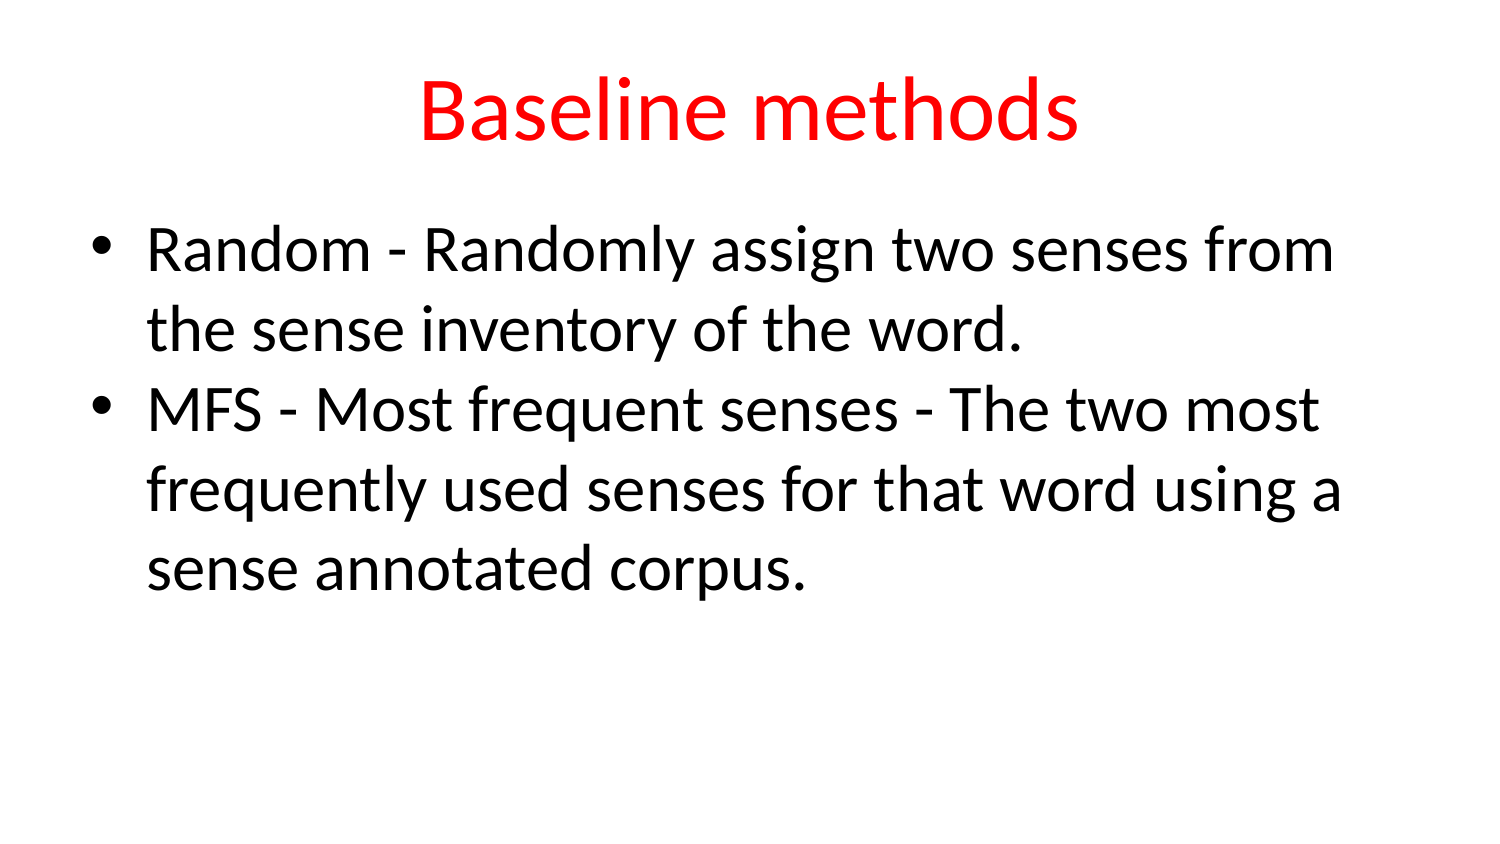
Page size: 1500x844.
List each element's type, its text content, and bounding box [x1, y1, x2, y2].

title Baseline methods [75, 33, 1425, 175]
list Random - Randomly assign two senses from the sense inventory of the word. MFS - Most frequent senses - The two most frequently used senses for that word using a sense annotated corpus. [75, 196, 1425, 754]
